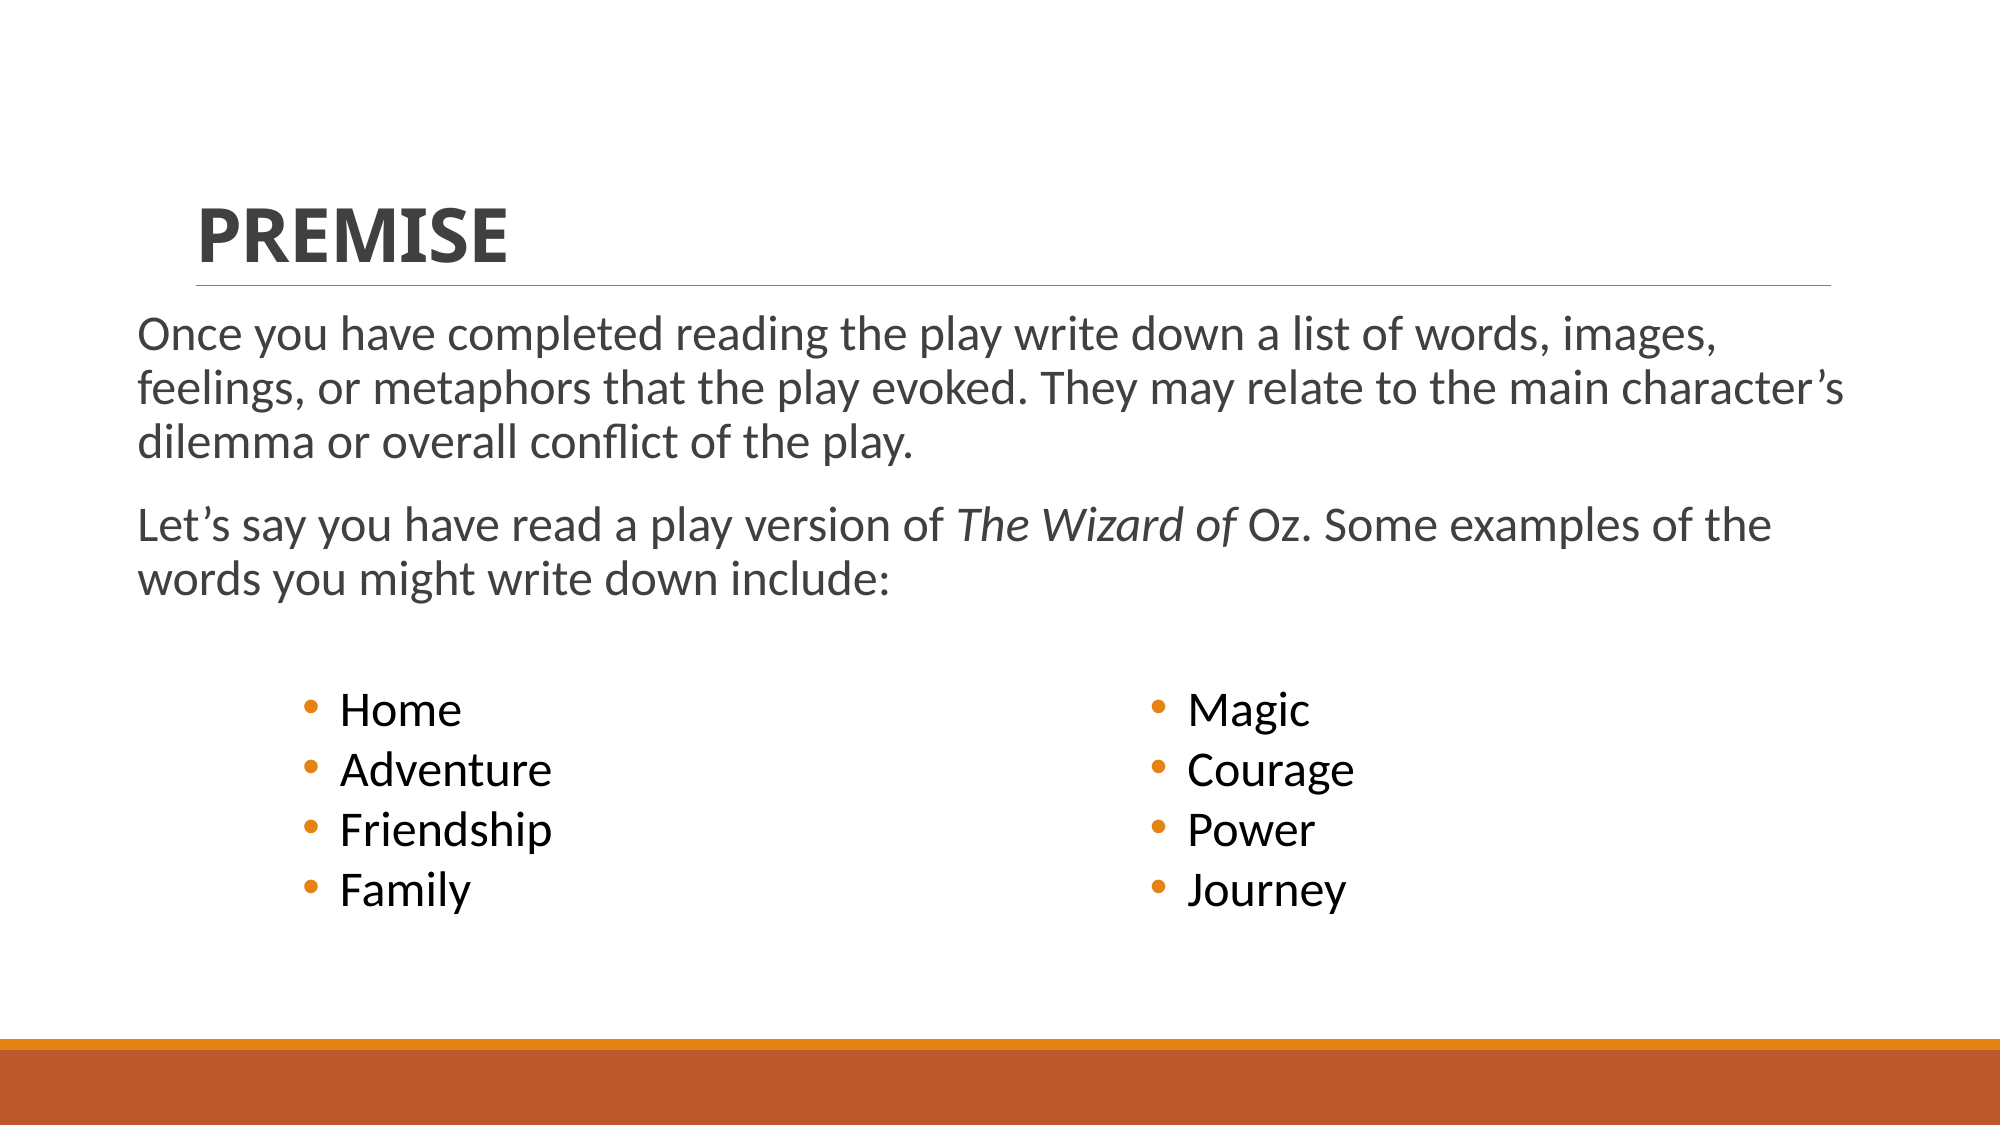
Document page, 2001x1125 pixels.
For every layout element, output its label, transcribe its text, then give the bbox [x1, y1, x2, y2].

title PREMISE [180, 47, 1830, 285]
text_box Home Adventure Friendship Family Magic Courage Power Journey [137, 668, 1863, 919]
list Once you have completed reading the play write down a list of words, images, feelings, or metaphors that the play evoked. They may relate to the main character’s dilemma or overall conflict of the play. Let’s say you have read a play version of The Wizard of Oz. Some examples of the words you might write down include: [137, 299, 1863, 635]
